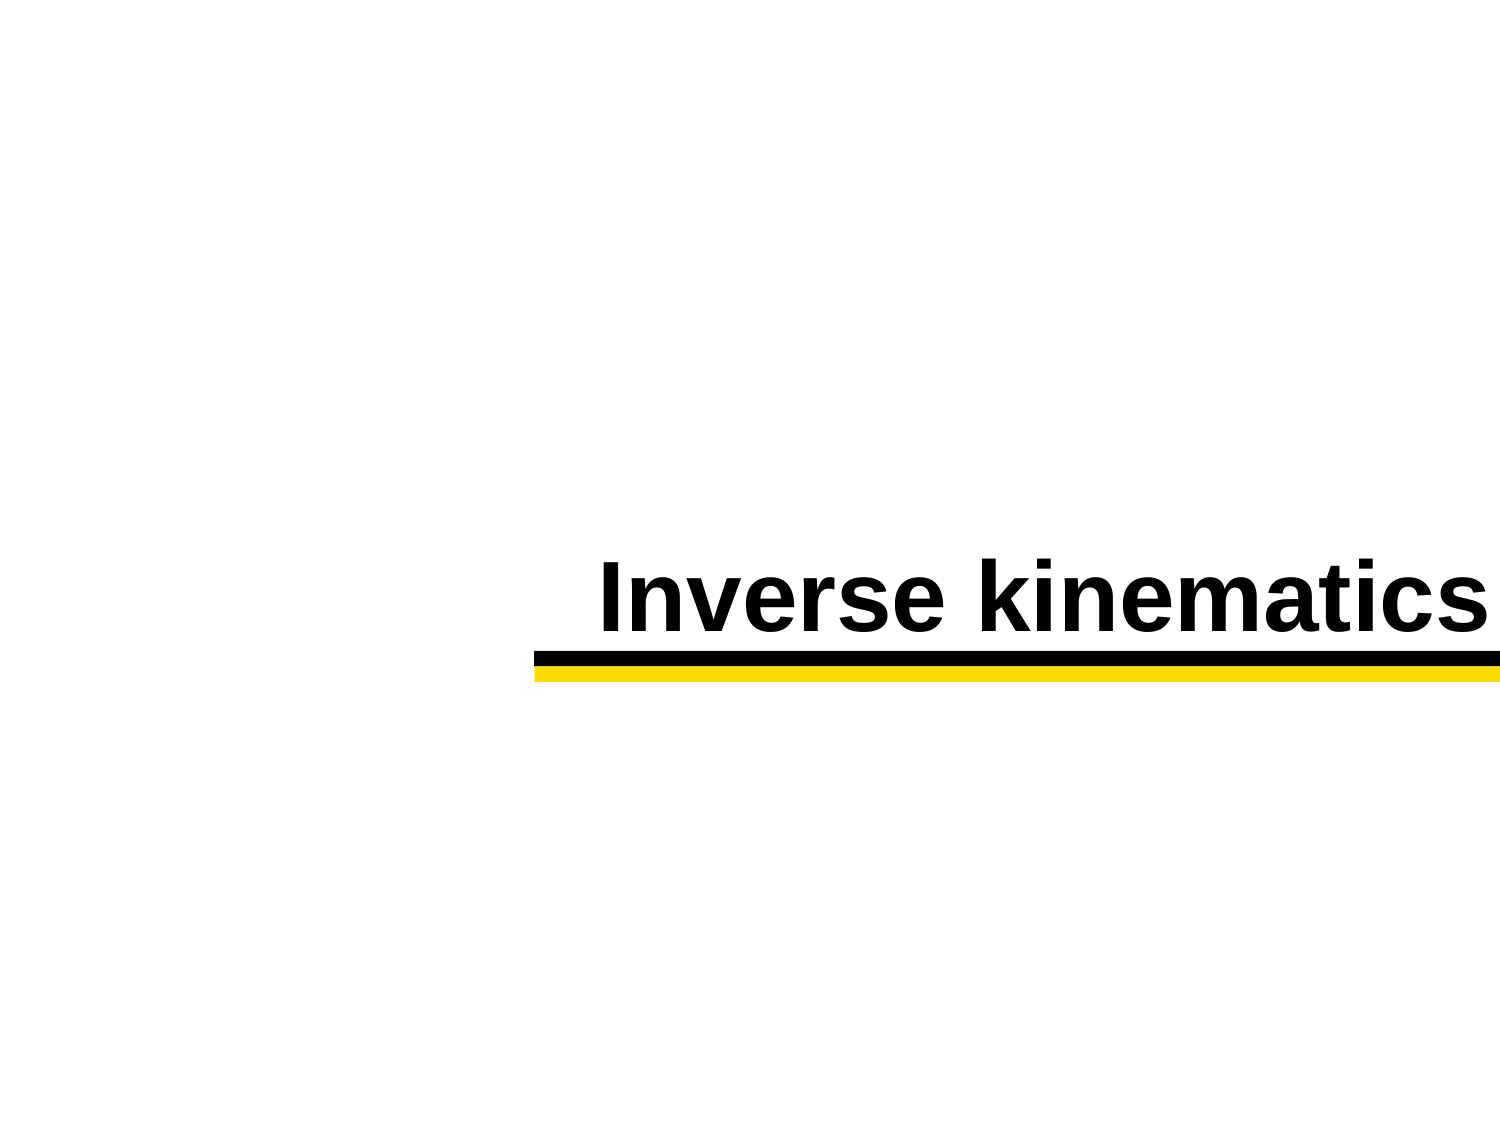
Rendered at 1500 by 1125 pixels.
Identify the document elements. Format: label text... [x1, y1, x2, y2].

text_box Inverse kinematics [583, 523, 1500, 659]
